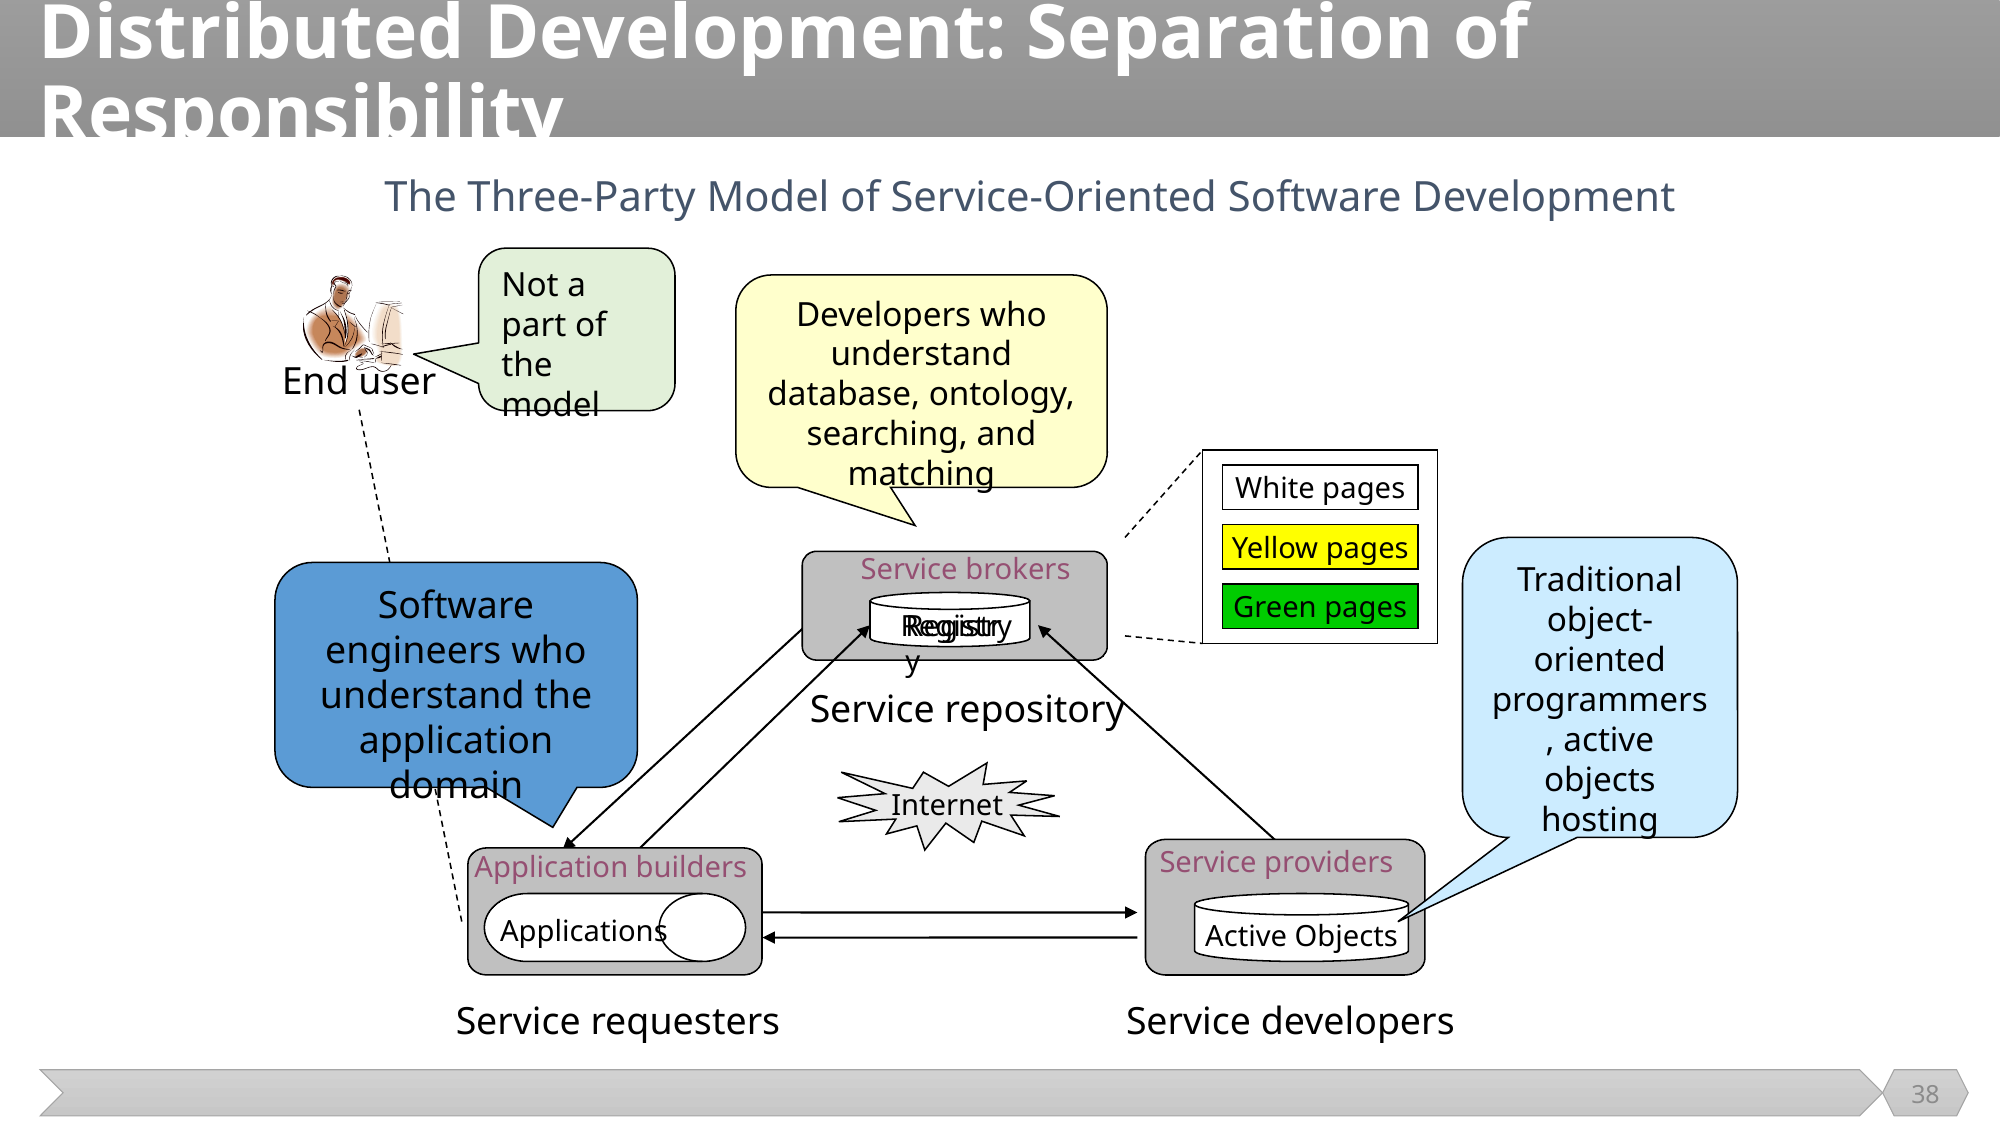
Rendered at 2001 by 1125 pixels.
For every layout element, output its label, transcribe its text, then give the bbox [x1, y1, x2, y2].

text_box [467, 847, 762, 975]
text_box [762, 931, 1138, 944]
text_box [359, 410, 463, 926]
text_box Software engineers who understand the application domain [463, 562, 638, 828]
text_box Service developers [1111, 989, 1470, 1049]
text_box The Three-Party Model of Service-Oriented Software Development [369, 162, 1691, 228]
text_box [1124, 449, 1438, 644]
text_box Software engineers who understand the application domain [274, 562, 359, 788]
text_box Traditional object-oriented programmers, active objects hosting [1425, 537, 1738, 909]
slide_number 38 [1882, 1065, 1969, 1125]
text_box Internet [837, 762, 1060, 850]
text_box Service requesters [441, 989, 796, 1049]
picture [299, 274, 404, 373]
text_box Not a part of the model [413, 248, 676, 411]
text_box [762, 906, 1138, 919]
text_box Developers who understand database, ontology, searching, and matching [735, 274, 1108, 526]
text_box Distributed Development: Separation of Responsibility [23, 18, 1997, 131]
text_box [563, 629, 801, 847]
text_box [802, 550, 1108, 661]
text_box End user [267, 349, 452, 410]
text_box Service repository [794, 677, 1140, 738]
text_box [1145, 839, 1425, 975]
